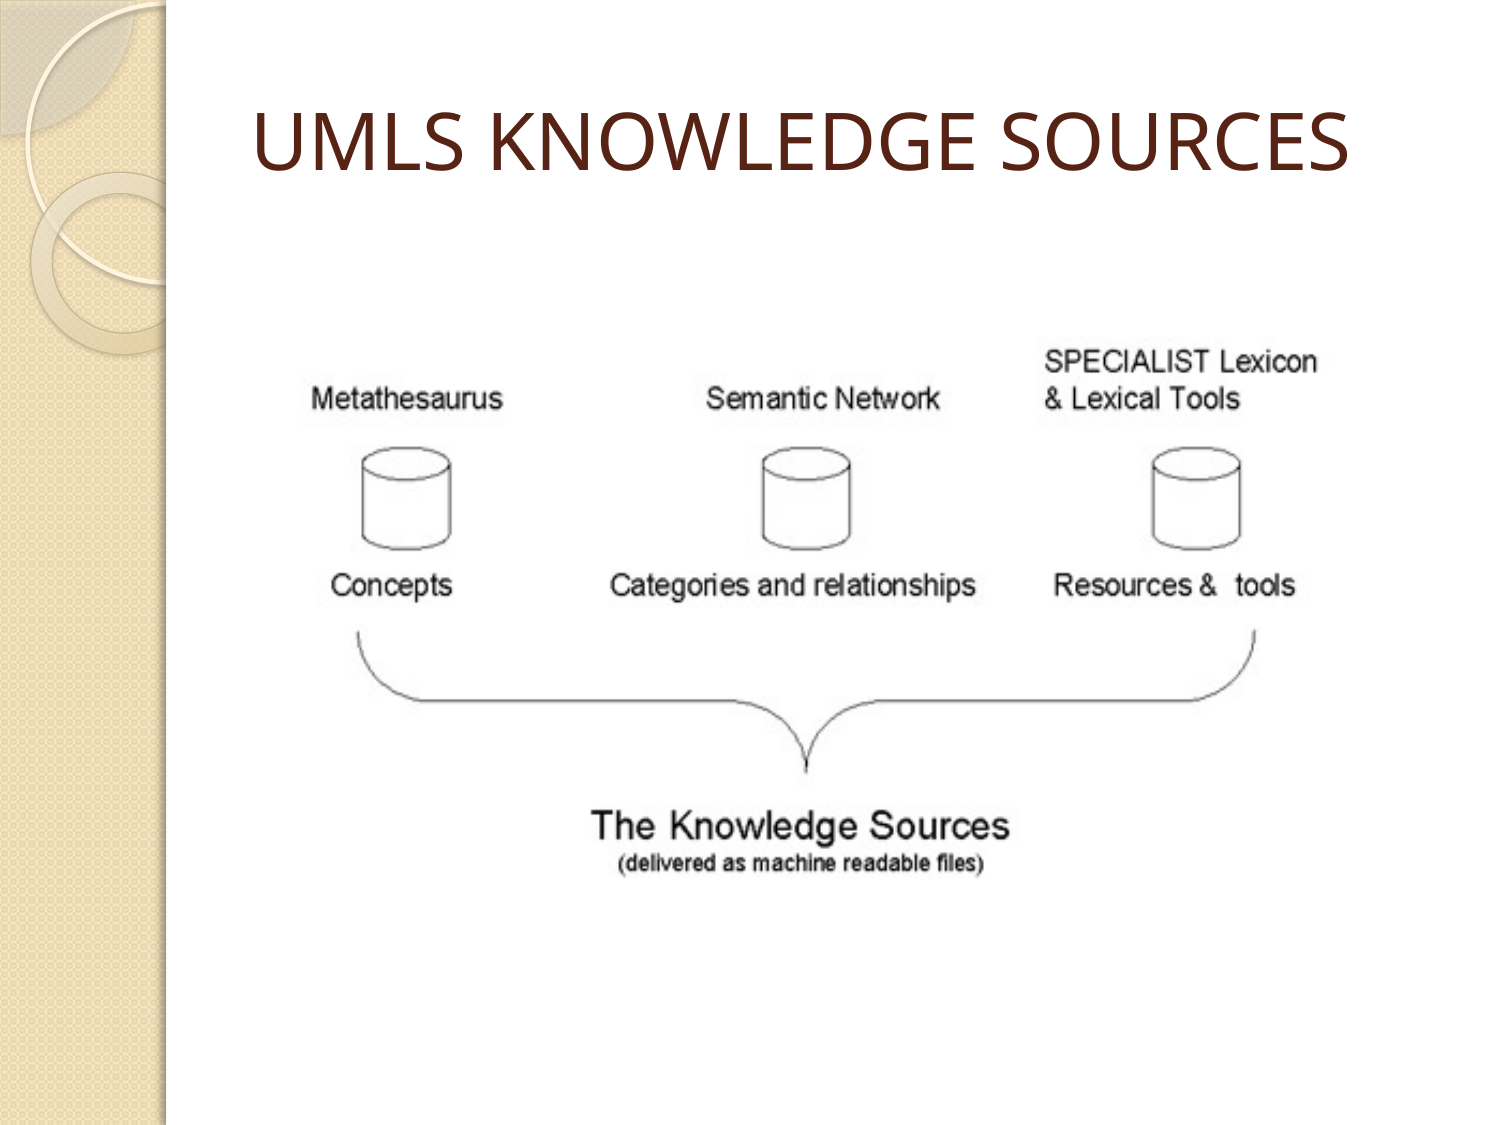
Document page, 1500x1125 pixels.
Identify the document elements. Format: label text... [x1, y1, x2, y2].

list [299, 337, 1372, 885]
title UMLS KNOWLEDGE SOURCES [235, 45, 1466, 233]
